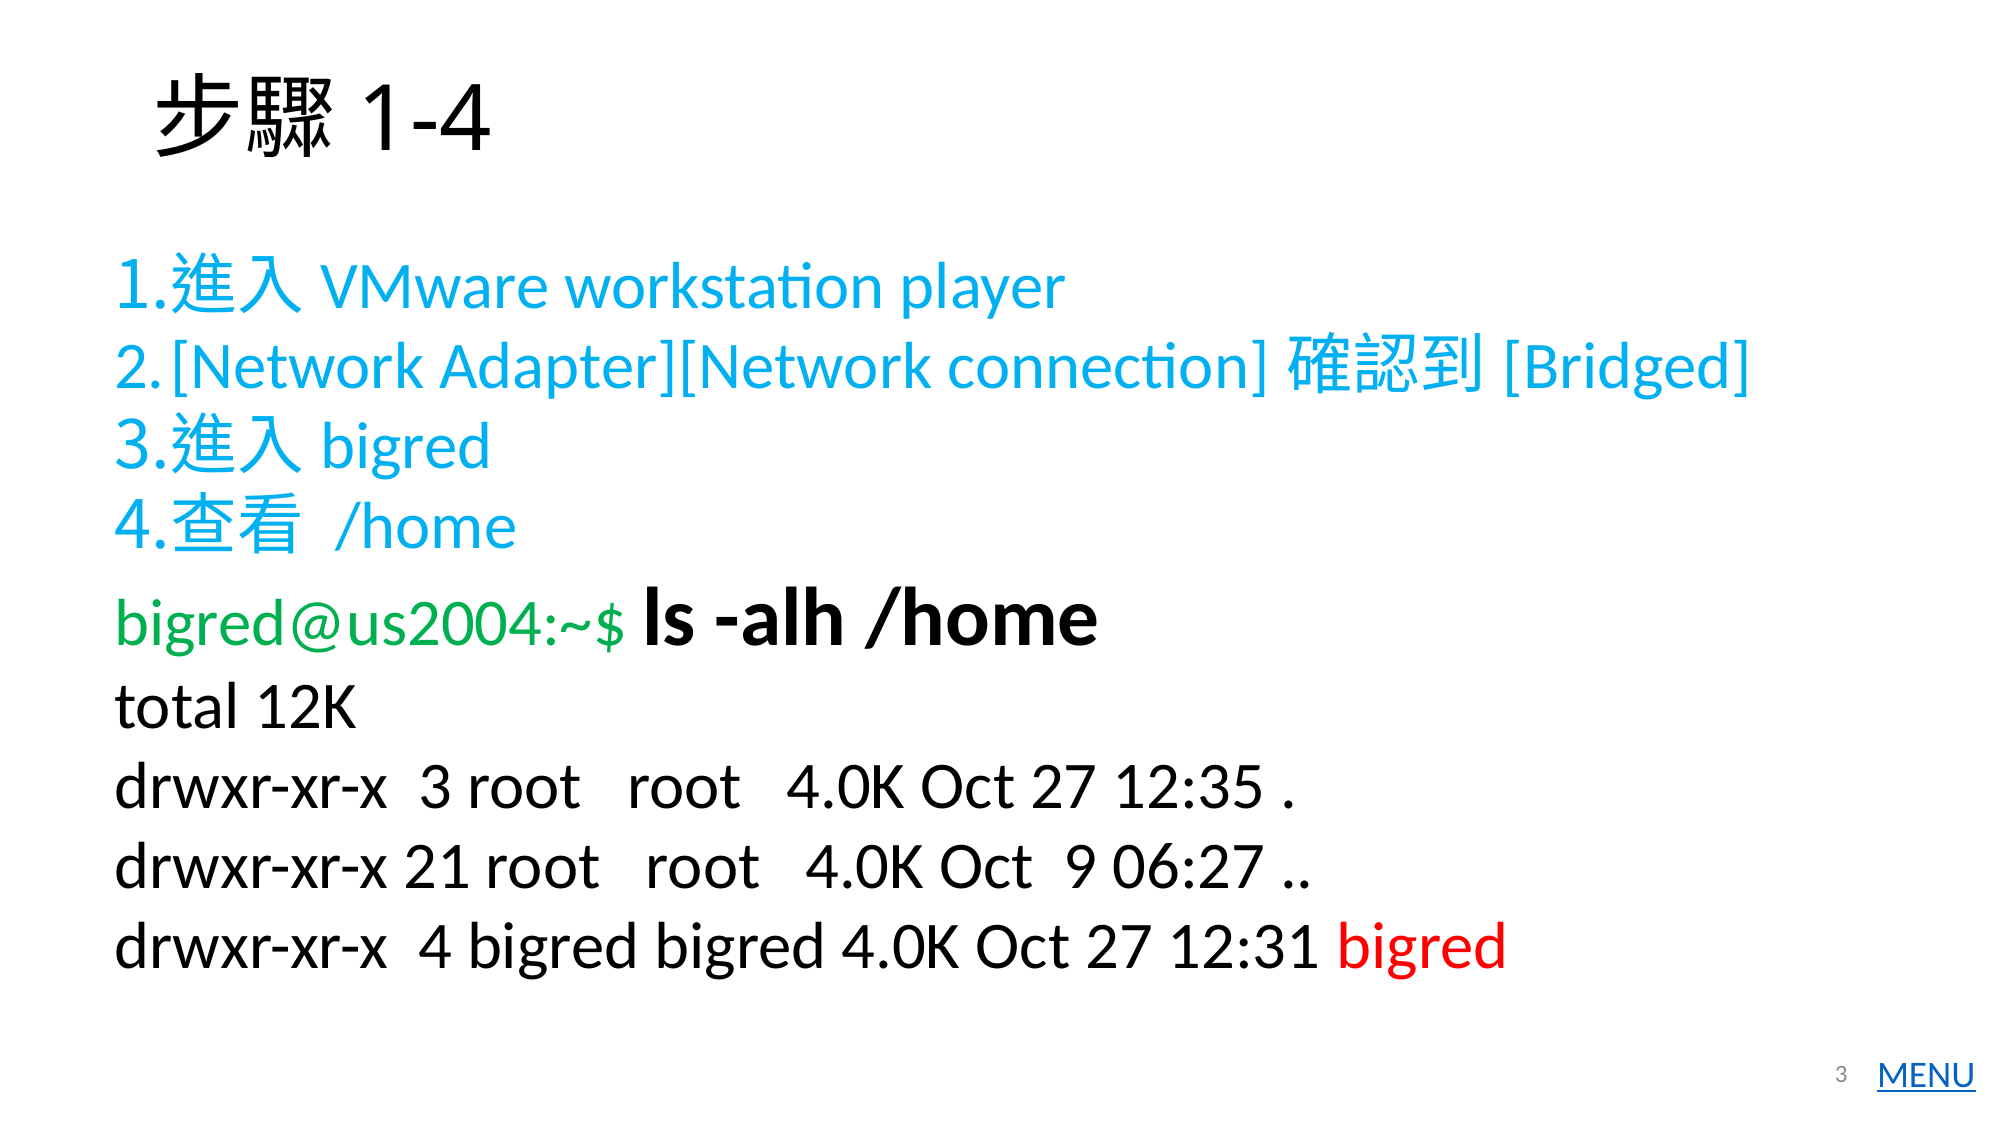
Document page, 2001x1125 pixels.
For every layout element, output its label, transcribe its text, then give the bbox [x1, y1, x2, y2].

slide_number 3 [1412, 1042, 1863, 1103]
title 步驟1-4 [137, 59, 1863, 183]
text_box 進入VMware workstation player [Network Adapter][Network connection]確認到[Bridged] 進入bigred 查看 /home bigred@us2004:~$ ls -alh /home total 12K drwxr-xr-x 3 root root 4.0K Oct 27 12:35 . drwxr-xr-x 21 root root 4.0K Oct 9 06:27 .. drwxr-xr-x 4 bigred bigred 4.0K Oct 27 12:31 bigred [99, 234, 1901, 989]
